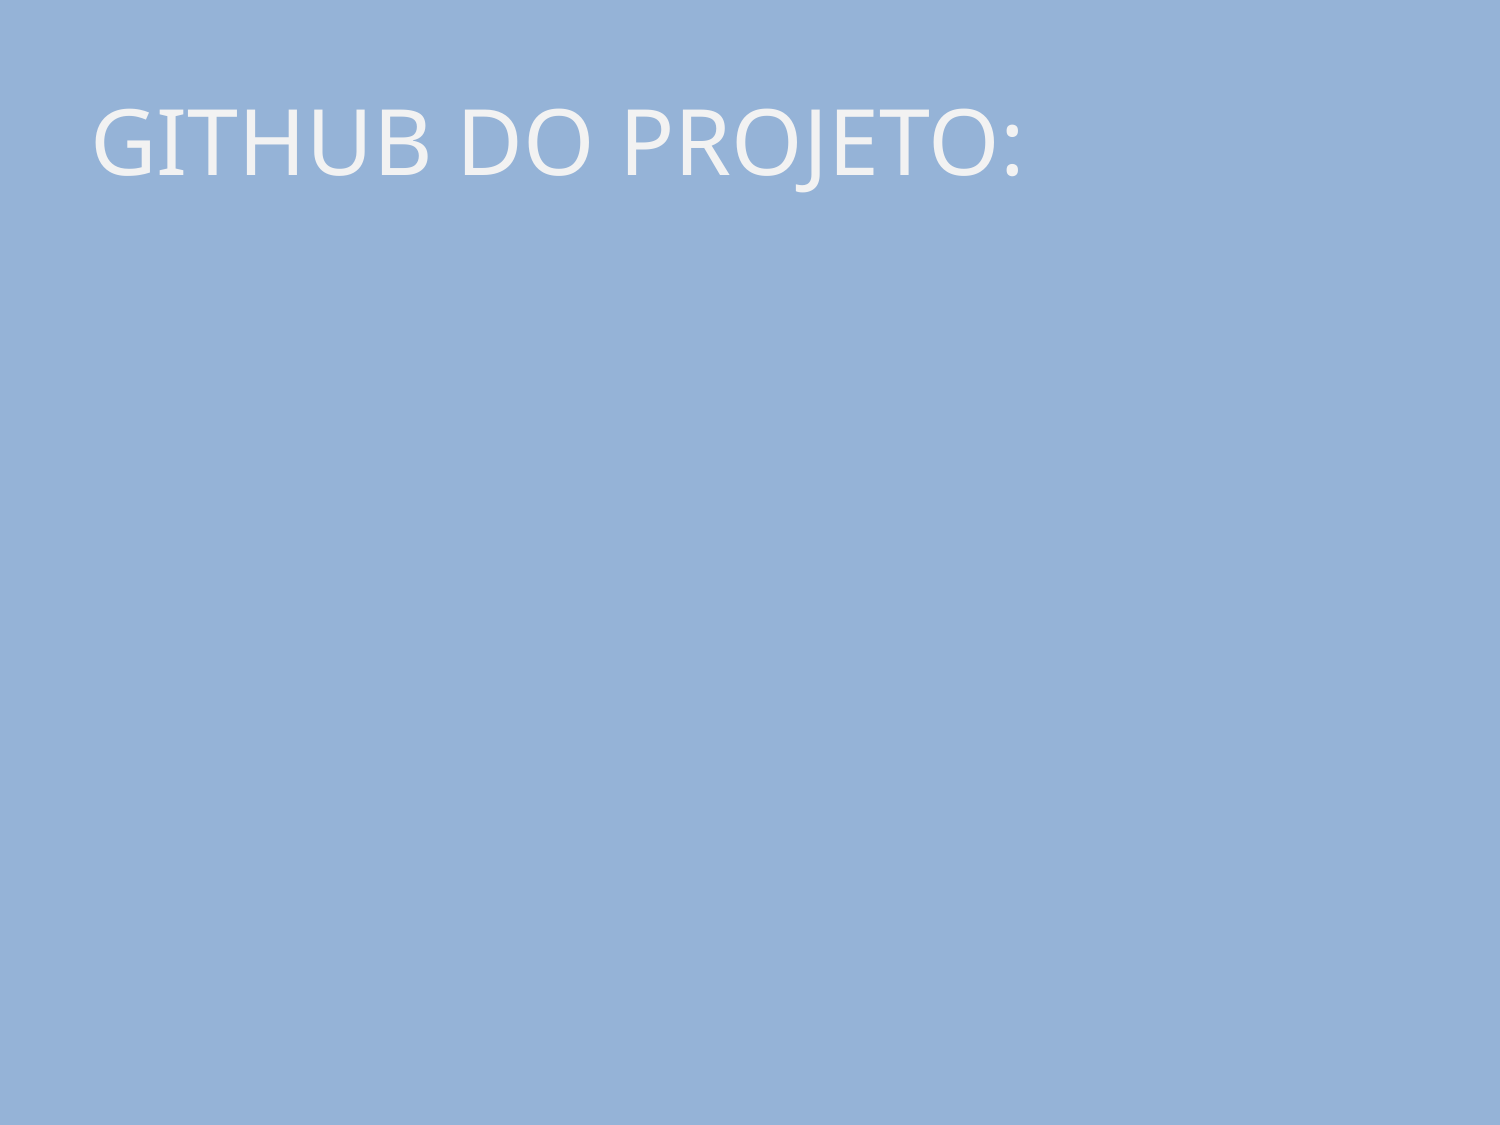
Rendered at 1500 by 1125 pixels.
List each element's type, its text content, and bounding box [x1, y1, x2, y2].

title GITHUB DO PROJETO: [75, 45, 1425, 233]
